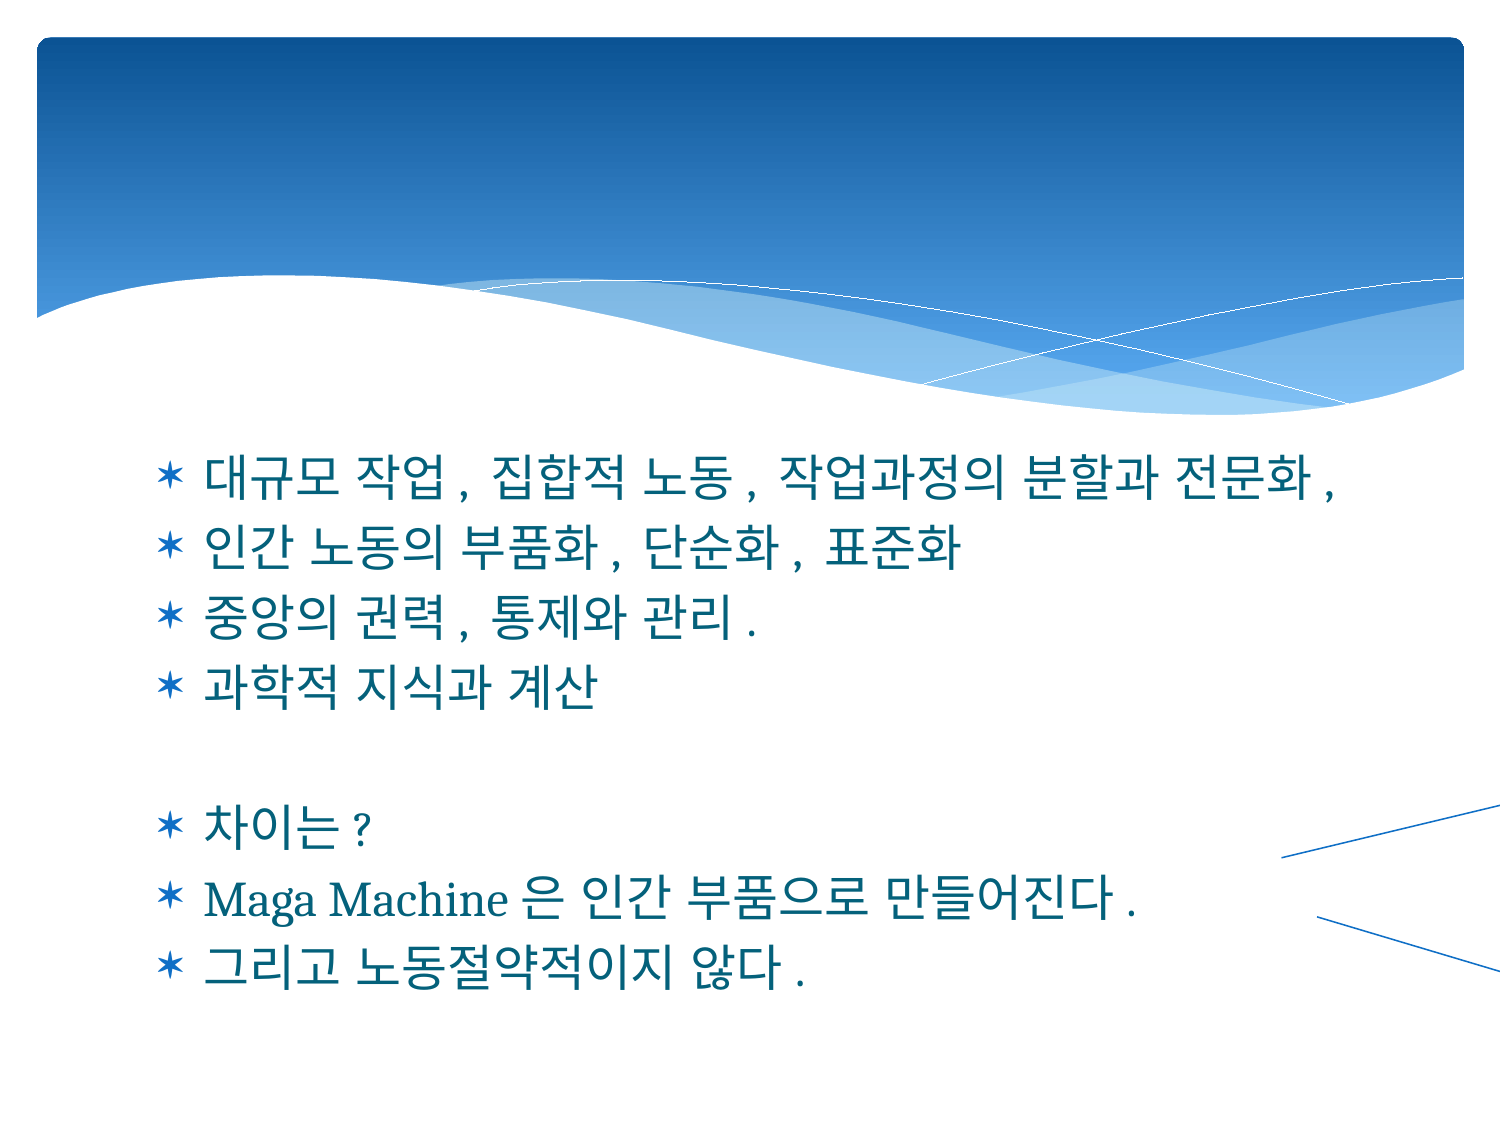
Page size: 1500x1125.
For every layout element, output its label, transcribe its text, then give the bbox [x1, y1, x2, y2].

list 대규모 작업, 집합적 노동, 작업과정의 분할과 전문화, 인간 노동의 부품화, 단순화, 표준화 중앙의 권력, 통제와 관리. 과학적 지식과 계산 차이는? Maga Machine은 인간 부품으로 만들어진다. 그리고 노동절약적이지 않다. [143, 438, 1359, 1005]
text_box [1316, 916, 1500, 1006]
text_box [1281, 786, 1500, 858]
